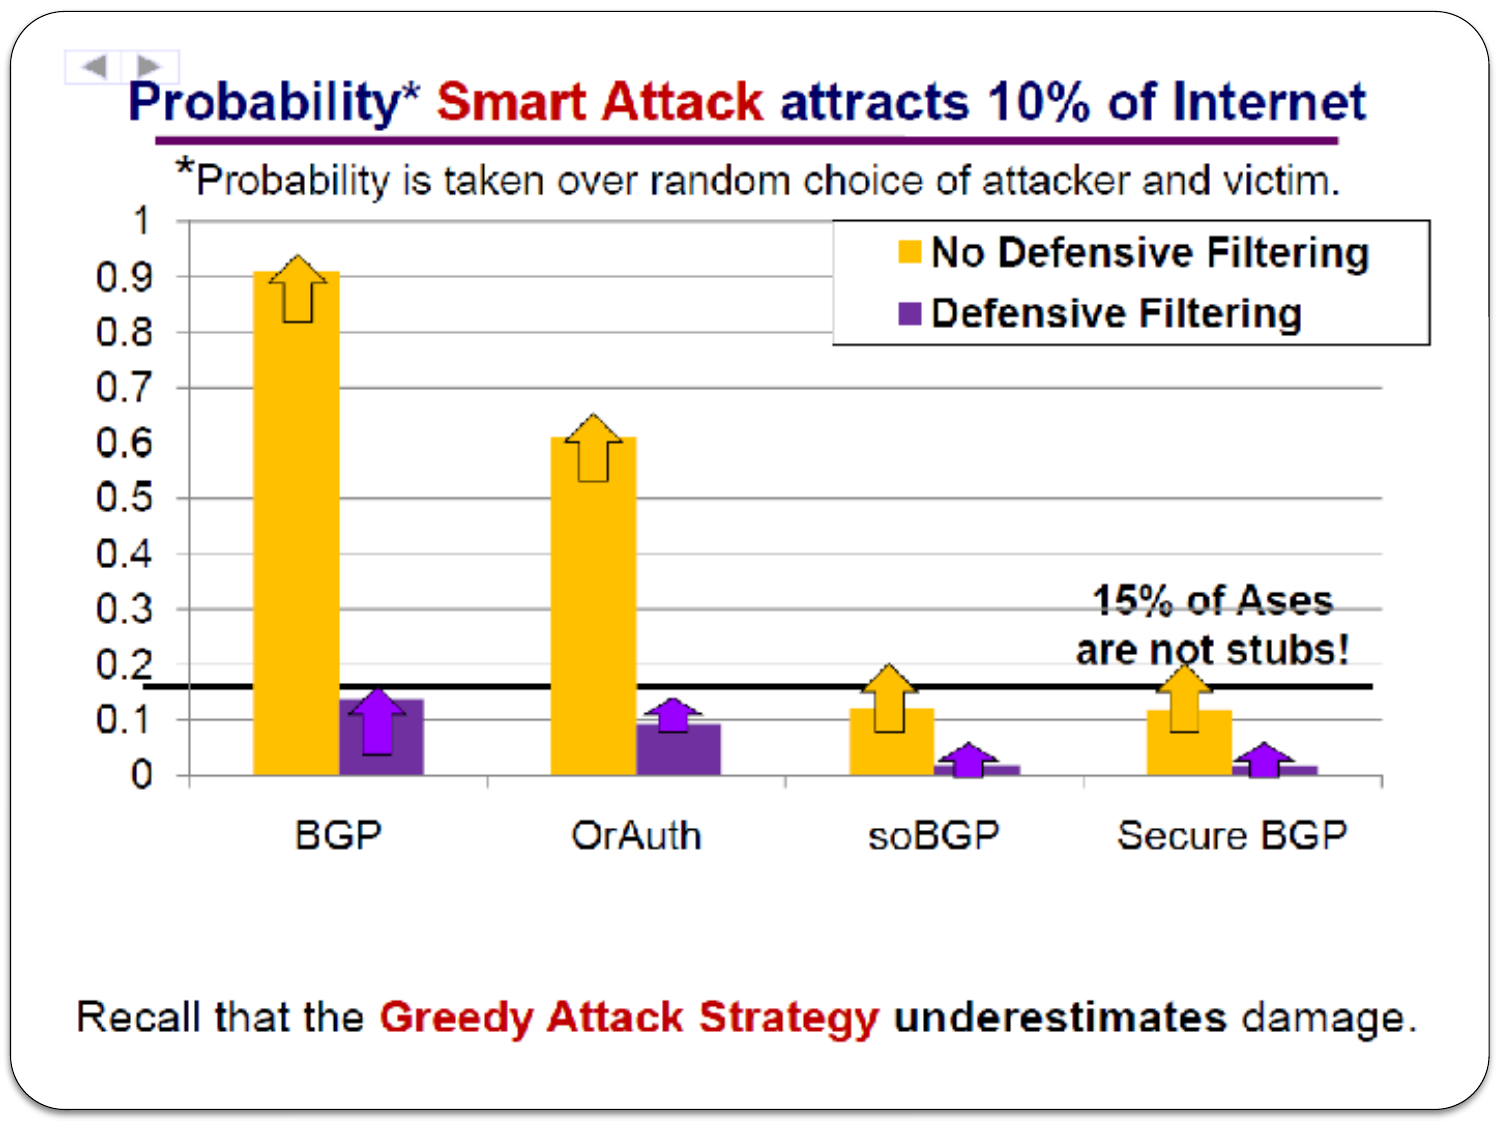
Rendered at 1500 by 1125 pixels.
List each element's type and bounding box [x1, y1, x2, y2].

picture [44, 44, 1448, 1061]
